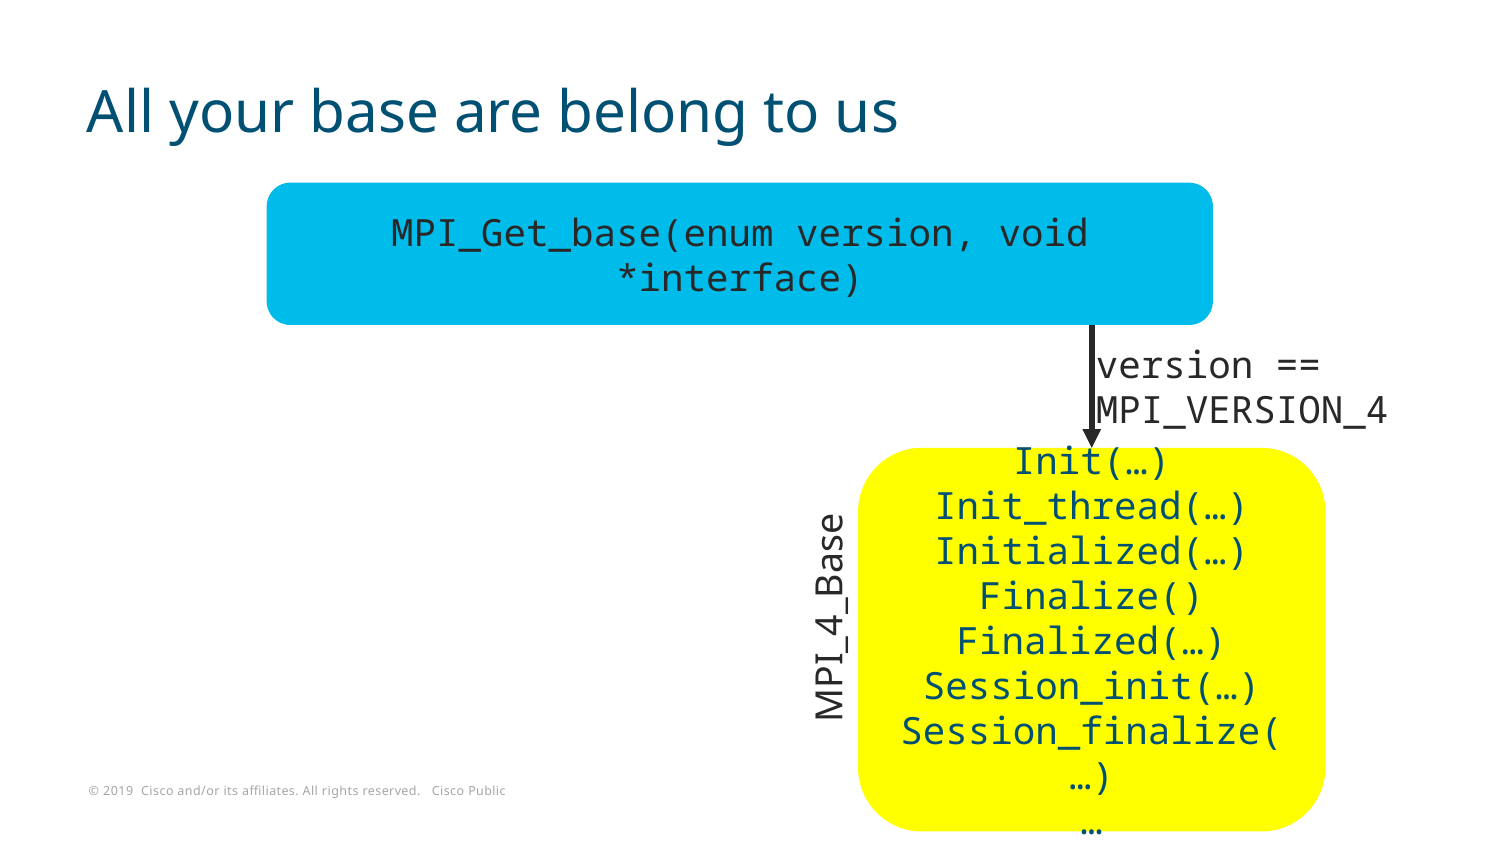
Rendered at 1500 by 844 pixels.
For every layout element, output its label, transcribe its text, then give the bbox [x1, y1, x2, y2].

text_box version == MPI_VERSION_4 [1081, 333, 1403, 439]
title All your base are belong to us [71, 55, 1441, 176]
text_box MPI_4_Base [797, 498, 858, 738]
text_box Init(…) Init_thread(…) Initialized(…) Finalize() Finalized(…) Session_init(…) Session_finalize(…) … [858, 447, 1326, 832]
text_box MPI_Get_base(enum version, void *interface) [264, 180, 1216, 328]
